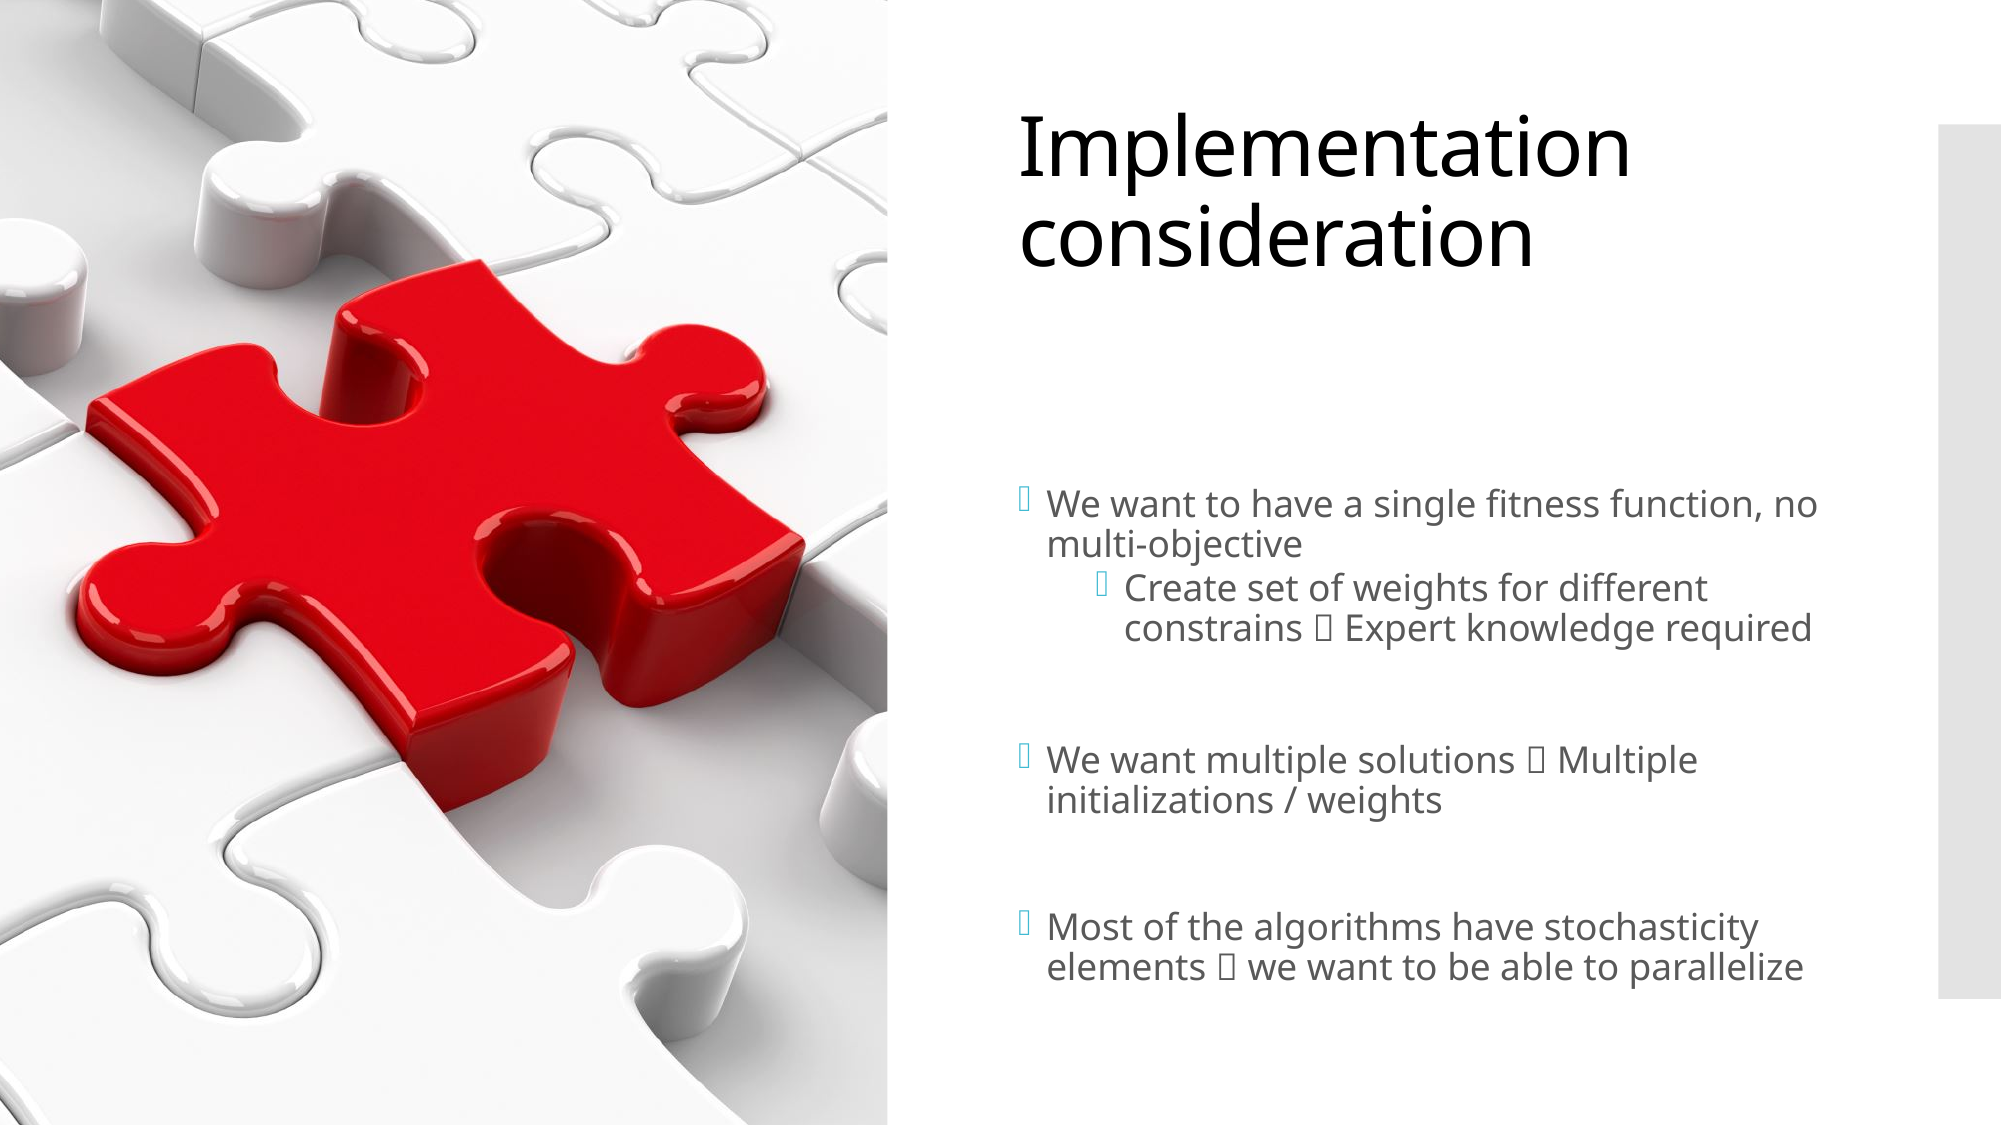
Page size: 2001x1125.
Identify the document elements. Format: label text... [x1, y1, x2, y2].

list We want to have a single fitness function, no multi-objective Create set of weights for different constrains  Expert knowledge required We want multiple solutions  Multiple initializations / weights Most of the algorithms have stochasticity elements  we want to be able to parallelize [1003, 450, 1864, 1024]
title Implementation consideration [1003, 66, 1900, 323]
picture [0, 0, 888, 1125]
